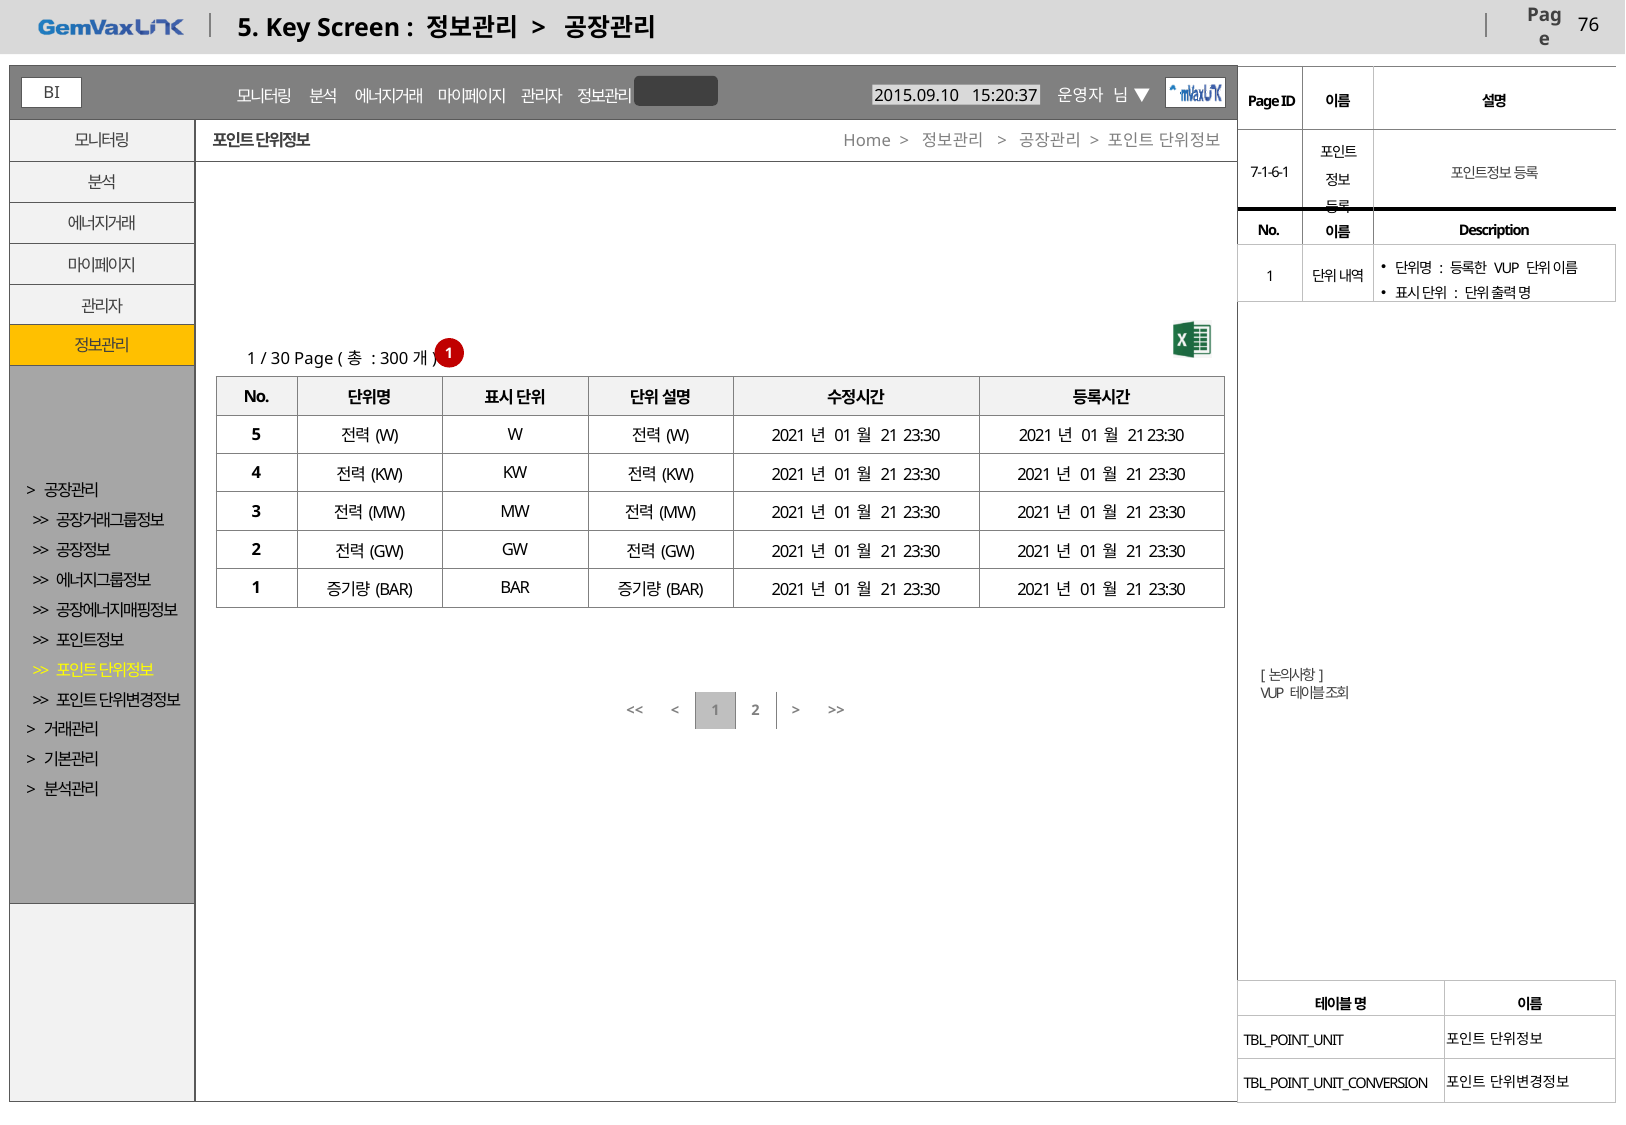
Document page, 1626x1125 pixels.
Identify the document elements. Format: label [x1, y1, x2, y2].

table_cell [443, 569, 588, 607]
table_cell [1238, 211, 1302, 244]
table_cell [443, 492, 588, 530]
table_cell [734, 492, 979, 530]
table_cell [298, 531, 442, 568]
table_cell [217, 492, 297, 530]
text_box [9, 65, 1238, 1102]
table_header [1238, 67, 1302, 129]
table_header [443, 377, 588, 415]
table_cell [980, 531, 1224, 568]
table_header [777, 692, 856, 729]
table_header [1374, 67, 1616, 129]
table_cell [734, 569, 979, 607]
table_cell [217, 416, 297, 453]
table_cell [1374, 130, 1616, 207]
table_header [217, 377, 297, 415]
table_cell [980, 569, 1224, 607]
table_cell [443, 454, 588, 491]
table_cell [217, 454, 297, 491]
table_header [589, 377, 733, 415]
table_cell [298, 454, 442, 491]
table_header [1303, 67, 1373, 129]
table_header [614, 692, 695, 729]
table_header [980, 377, 1224, 415]
picture [25, 12, 197, 41]
text_box [1243, 591, 1622, 775]
table_cell [217, 531, 297, 568]
table_cell [298, 569, 442, 607]
table_cell [298, 416, 442, 453]
title [222, 3, 1049, 51]
table_cell [589, 454, 733, 491]
table_cell [1238, 1016, 1444, 1058]
table_cell [734, 416, 979, 453]
table_cell [1238, 130, 1302, 207]
table_cell [589, 569, 733, 607]
table_header [1445, 981, 1615, 1015]
table_cell [734, 454, 979, 491]
table_cell [1303, 211, 1373, 244]
table_cell [980, 492, 1224, 530]
table_cell [1238, 1059, 1444, 1102]
table_cell [1374, 245, 1615, 301]
table_cell [980, 454, 1224, 491]
table_cell [443, 531, 588, 568]
table_cell [980, 416, 1224, 453]
table_cell [1445, 1016, 1615, 1058]
table_header [734, 377, 979, 415]
table_cell [589, 416, 733, 453]
table_header [1238, 981, 1444, 1015]
table_cell [589, 492, 733, 530]
table_cell [217, 569, 297, 607]
table_cell [1374, 211, 1616, 244]
table_cell [1303, 245, 1373, 301]
table_header [298, 377, 442, 415]
table_cell [1238, 245, 1302, 301]
table_cell [1445, 1059, 1615, 1102]
table_cell [1303, 130, 1373, 207]
table_header [736, 692, 776, 729]
table_cell [734, 531, 979, 568]
table_cell [443, 416, 588, 453]
table_header [696, 692, 735, 729]
table_cell [589, 531, 733, 568]
picture [1173, 320, 1212, 358]
table_cell [298, 492, 442, 530]
